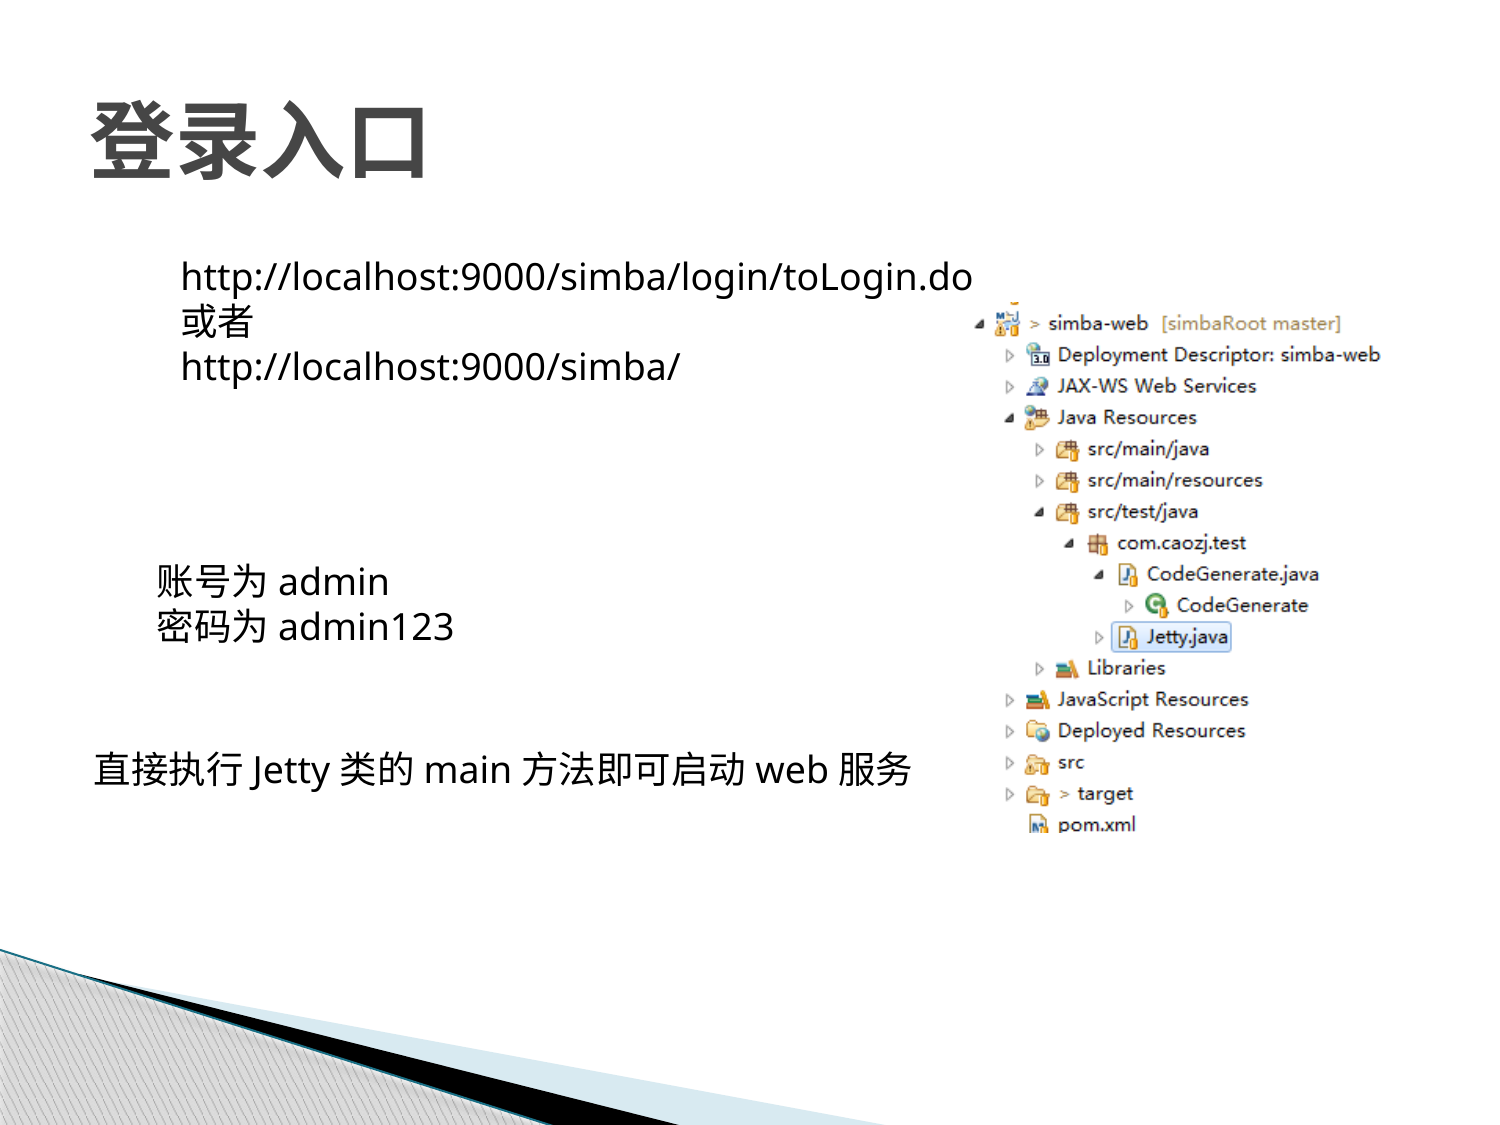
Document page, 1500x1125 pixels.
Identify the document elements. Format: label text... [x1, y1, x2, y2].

picture [956, 302, 1439, 833]
text_box 账号为admin 密码为admin123 [141, 550, 470, 656]
text_box 直接执行Jetty类的main方法即可启动web服务 [79, 738, 928, 798]
title 登录入口 [75, 45, 1425, 233]
text_box http://localhost:9000/simba/login/toLogin.do 或者 http://localhost:9000/simba/ [165, 246, 1009, 396]
